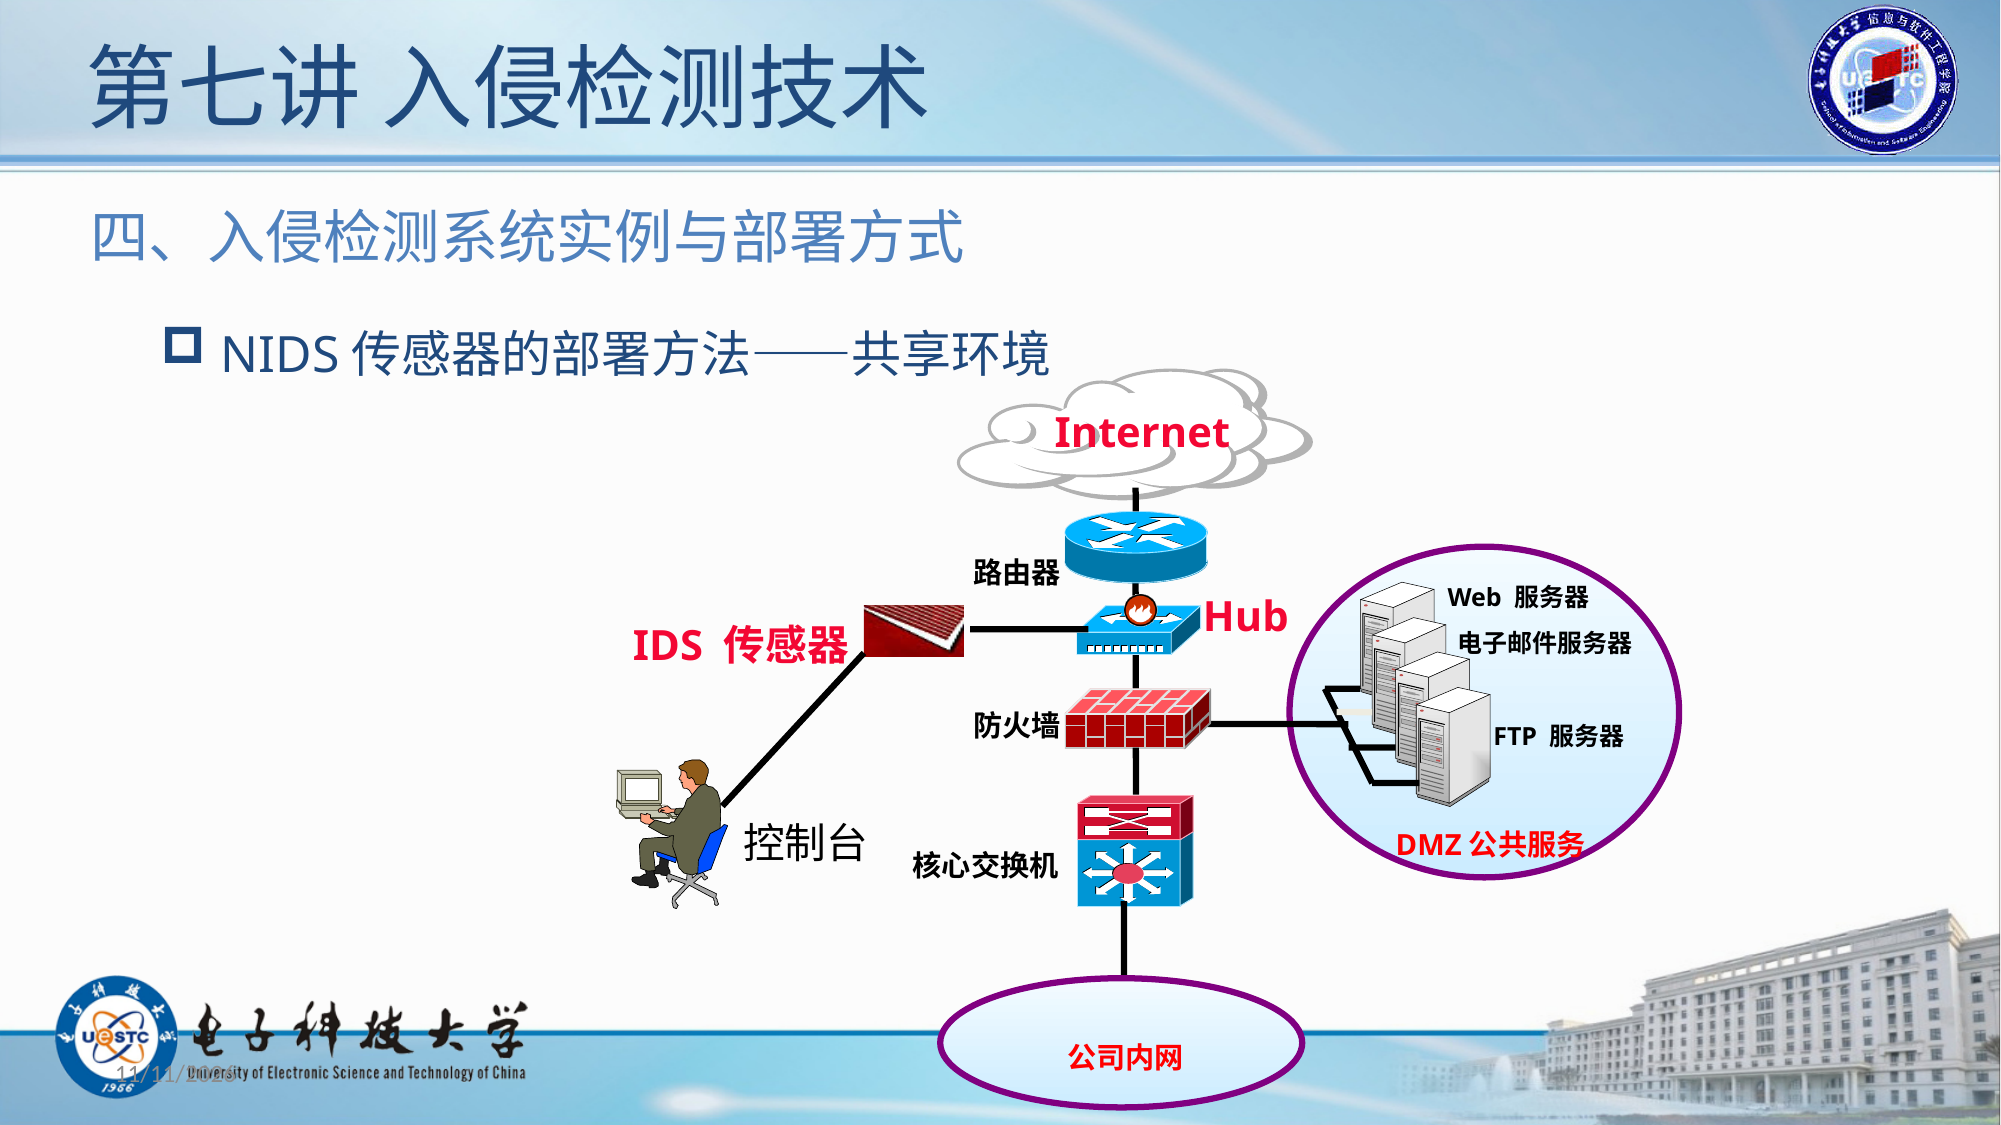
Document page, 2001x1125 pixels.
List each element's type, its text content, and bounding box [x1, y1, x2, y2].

text_box 公司内网 [1052, 1031, 1200, 1082]
title 第七讲 入侵检测技术 [70, 12, 1725, 159]
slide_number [99, 1042, 567, 1103]
text_box 控制台 [732, 809, 941, 874]
text_box IDS 传感器 [616, 611, 866, 677]
text_box [940, 978, 1303, 1108]
text_box 四、入侵检测系统实例与部署方式 [75, 192, 980, 278]
text_box Hub [1167, 582, 1325, 647]
text_box 核心交换机 [891, 840, 1071, 890]
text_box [1395, 651, 1470, 772]
picture [0, 0, 2001, 1125]
list NIDS传感器的部署方法——共享环境 [70, 302, 1914, 965]
text_box [1423, 869, 1546, 878]
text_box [958, 369, 1314, 501]
text_box Web 服务器 [1432, 574, 1605, 619]
text_box [1289, 589, 1680, 852]
text_box [1449, 582, 1647, 620]
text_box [1360, 581, 1435, 702]
text_box FTP 服务器 [1496, 713, 1640, 758]
text_box [1367, 546, 1592, 580]
text_box DMZ公共服务 [1380, 818, 1601, 869]
text_box 路由器 [958, 546, 1076, 597]
text_box 电子邮件服务器 [1450, 620, 1648, 665]
text_box 防火墙 [958, 700, 1060, 751]
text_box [1415, 687, 1491, 807]
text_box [1371, 617, 1447, 738]
